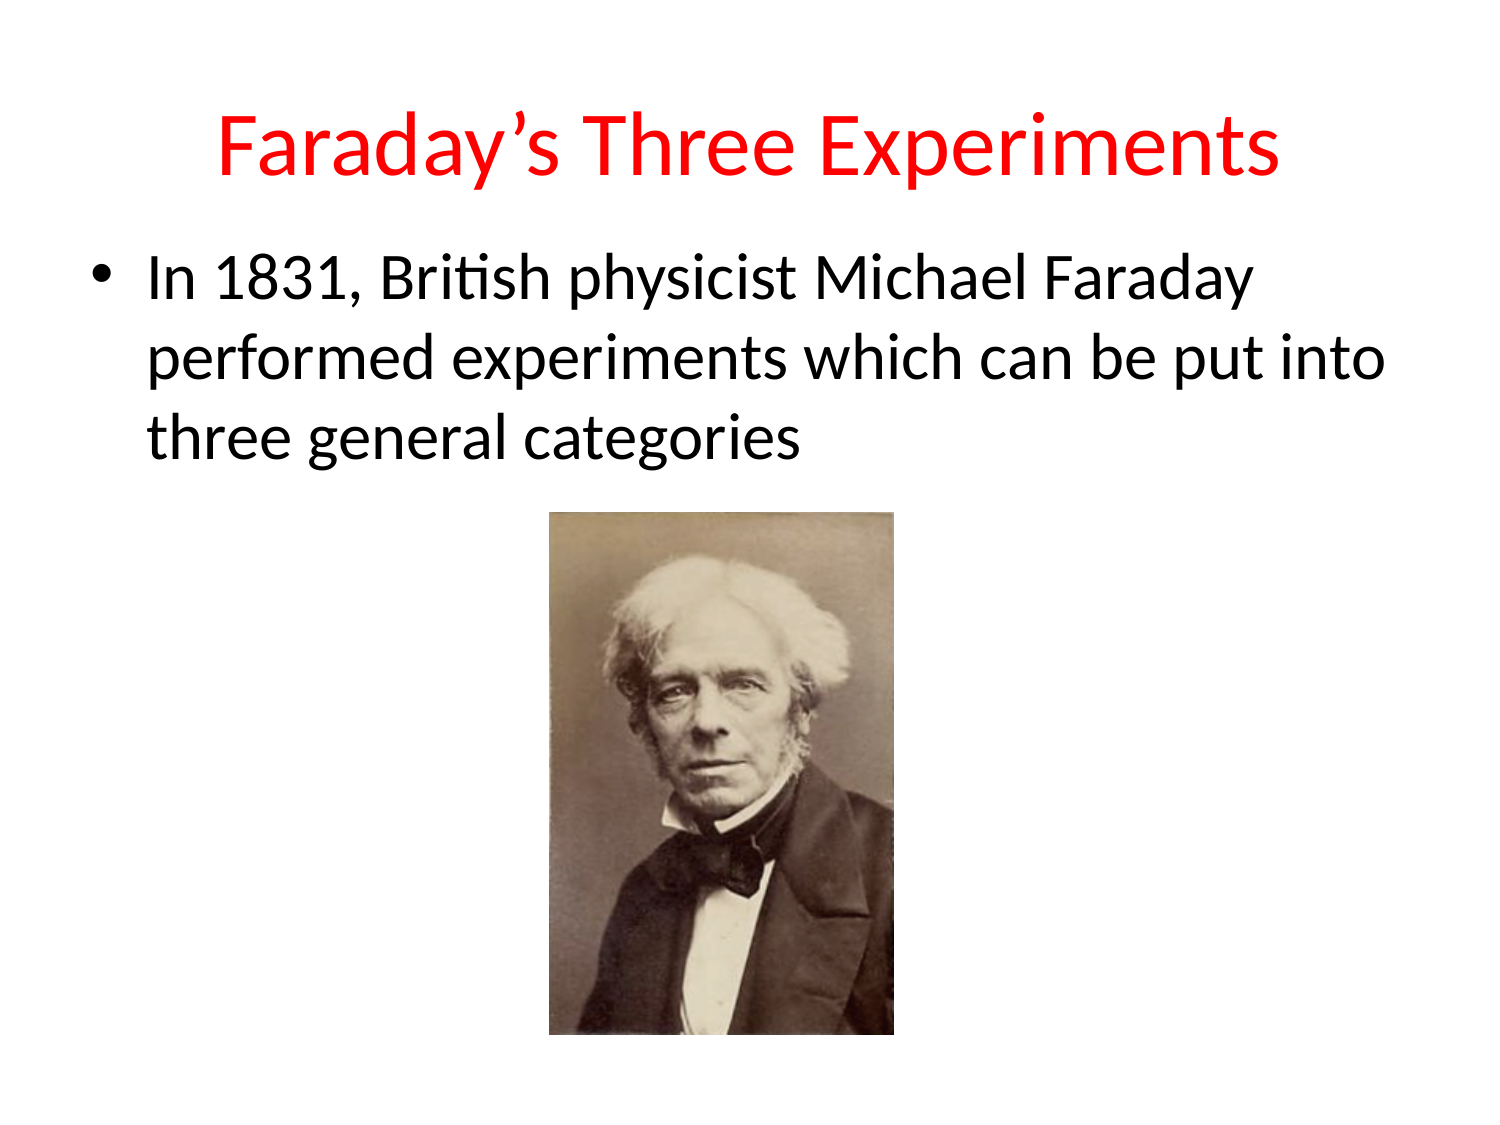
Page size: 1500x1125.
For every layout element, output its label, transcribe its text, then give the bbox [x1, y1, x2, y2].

title Faraday’s Three Experiments [75, 45, 1425, 224]
list In 1831, British physicist Michael Faraday performed experiments which can be put into three general categories [75, 224, 1425, 968]
picture [549, 512, 894, 1035]
